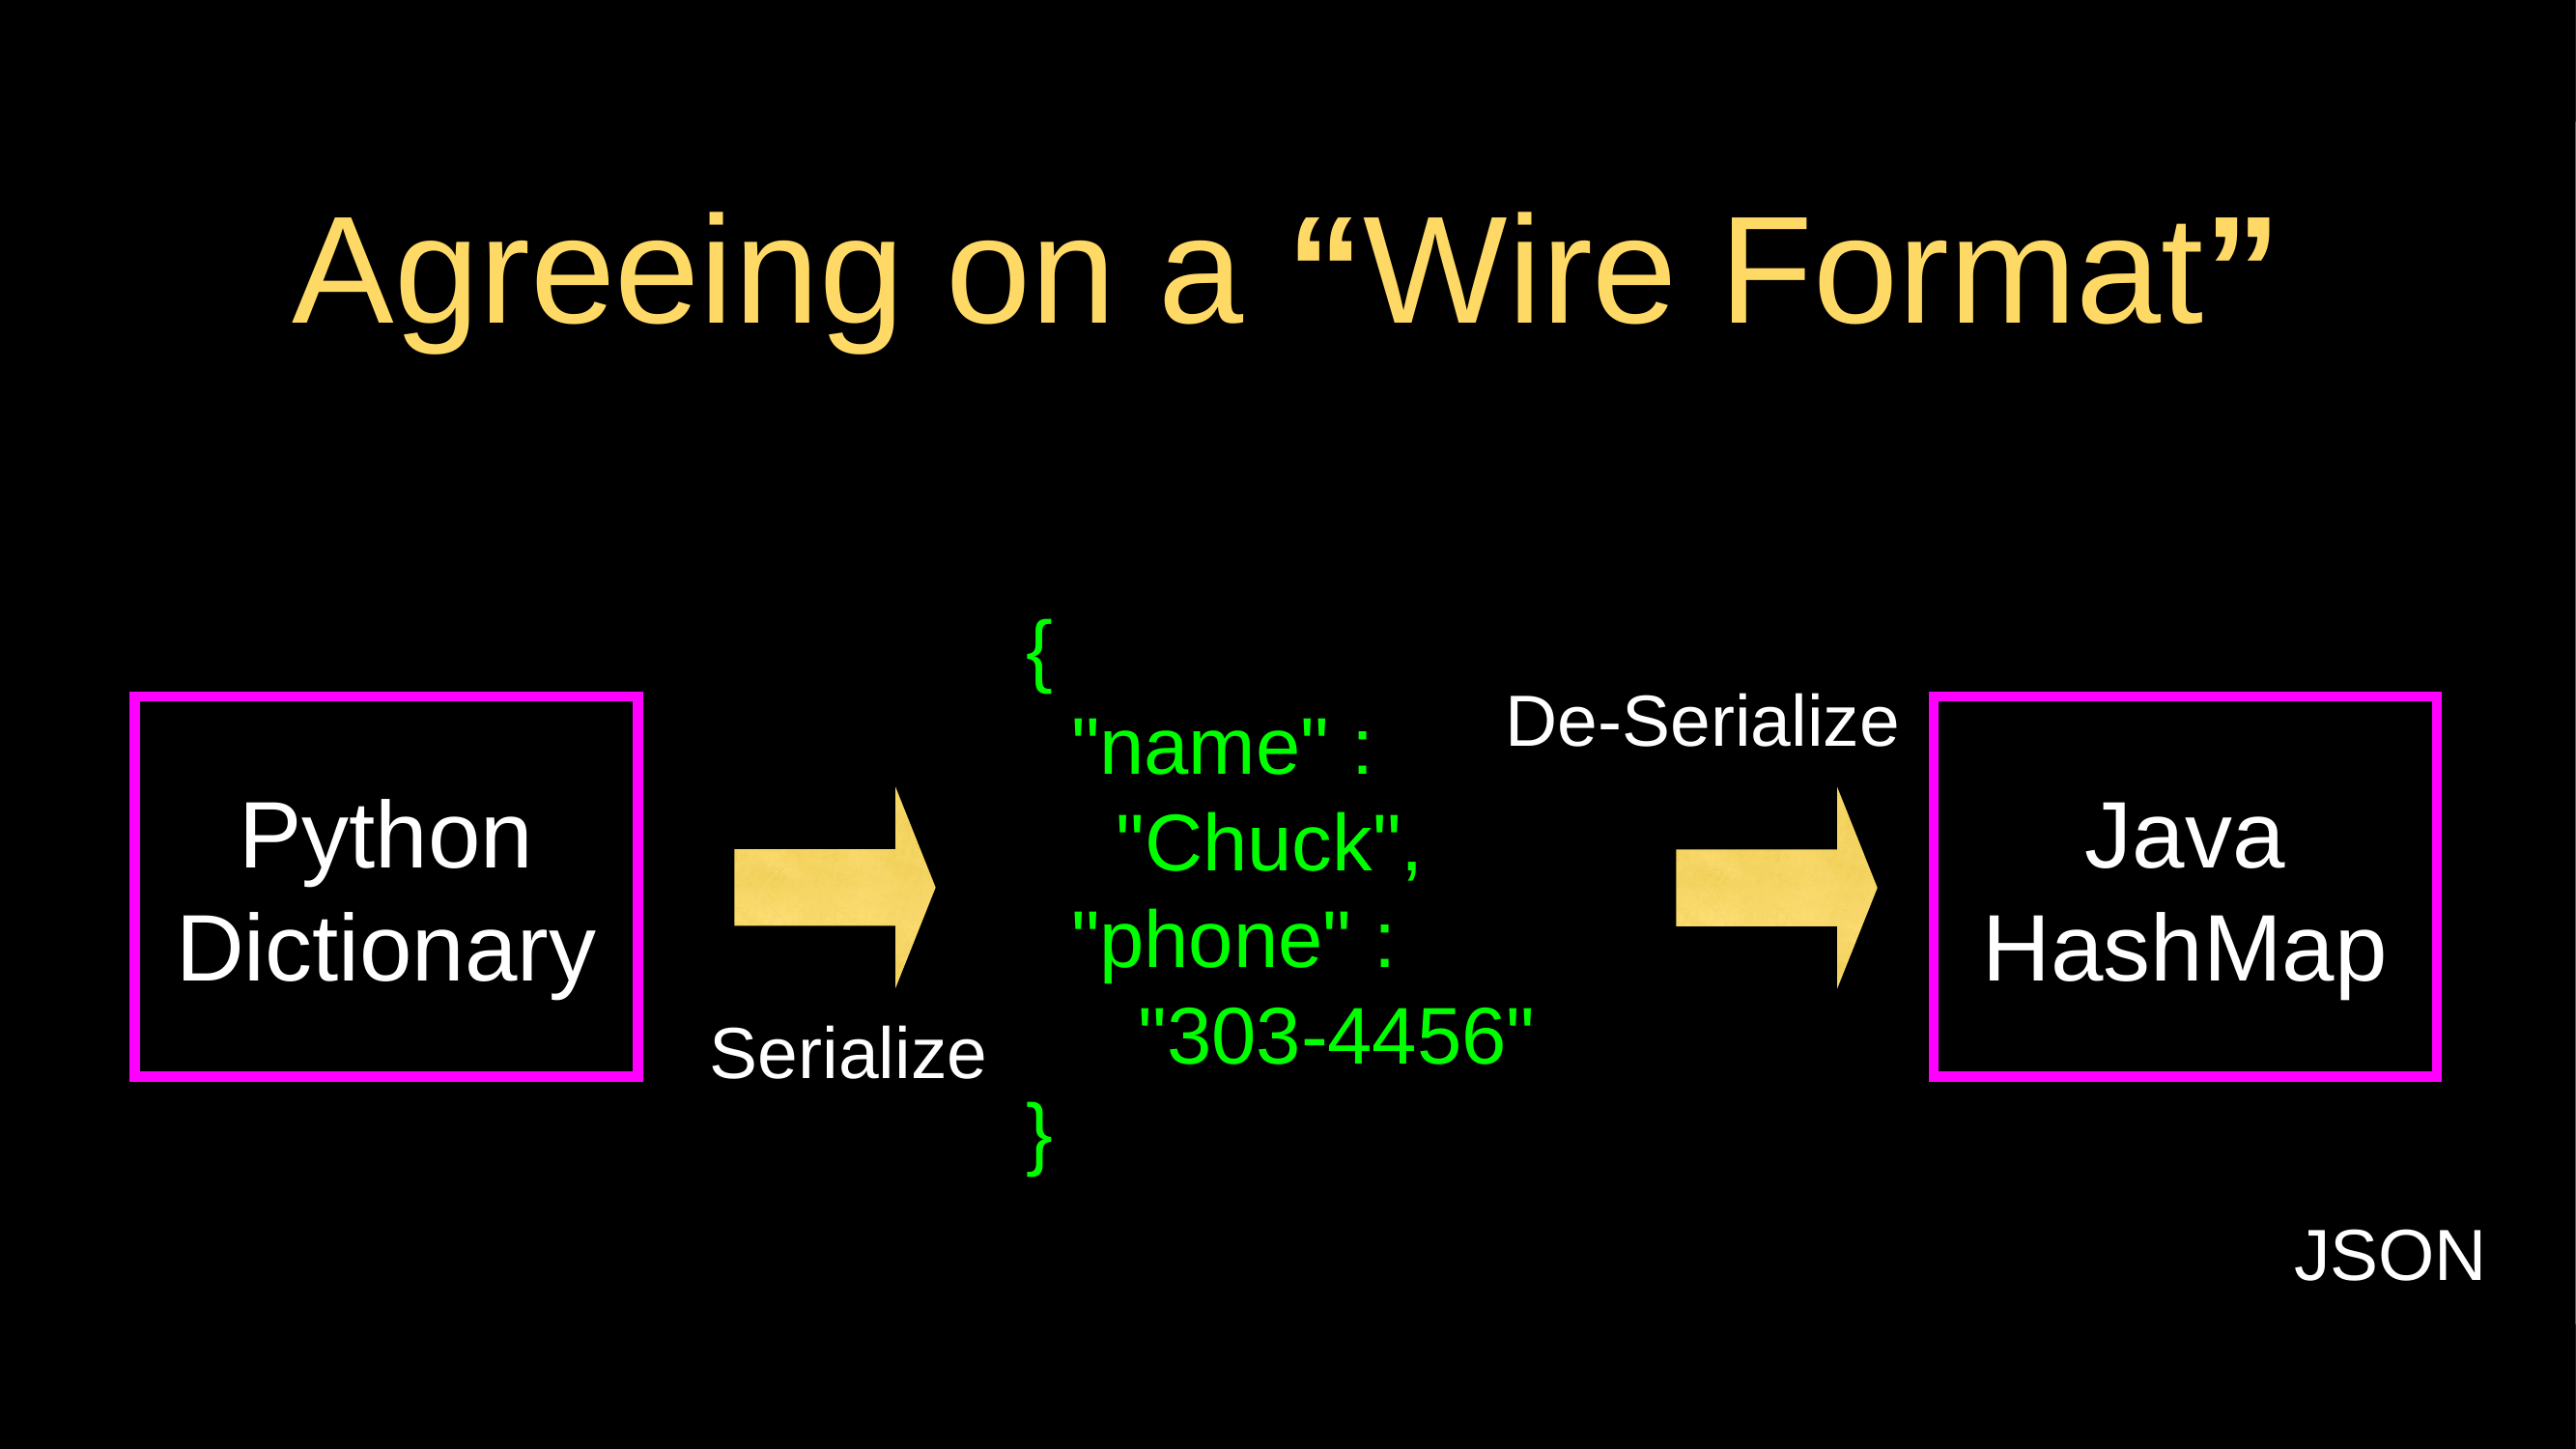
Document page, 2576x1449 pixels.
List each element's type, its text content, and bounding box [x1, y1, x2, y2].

text_box JSON [2269, 1202, 2512, 1301]
text_box [1676, 786, 1878, 989]
text_box [734, 786, 936, 988]
text_box De-Serialize [1497, 668, 1909, 767]
text_box Serialize [706, 1000, 991, 1099]
text_box Python Dictionary [134, 696, 638, 1077]
text_box { "name" : "Chuck", "phone" : "303-4456" } [1026, 570, 1581, 1203]
text_box Java HashMap [1934, 696, 2437, 1077]
title Agreeing on a “Wire Format” [183, 121, 2391, 403]
